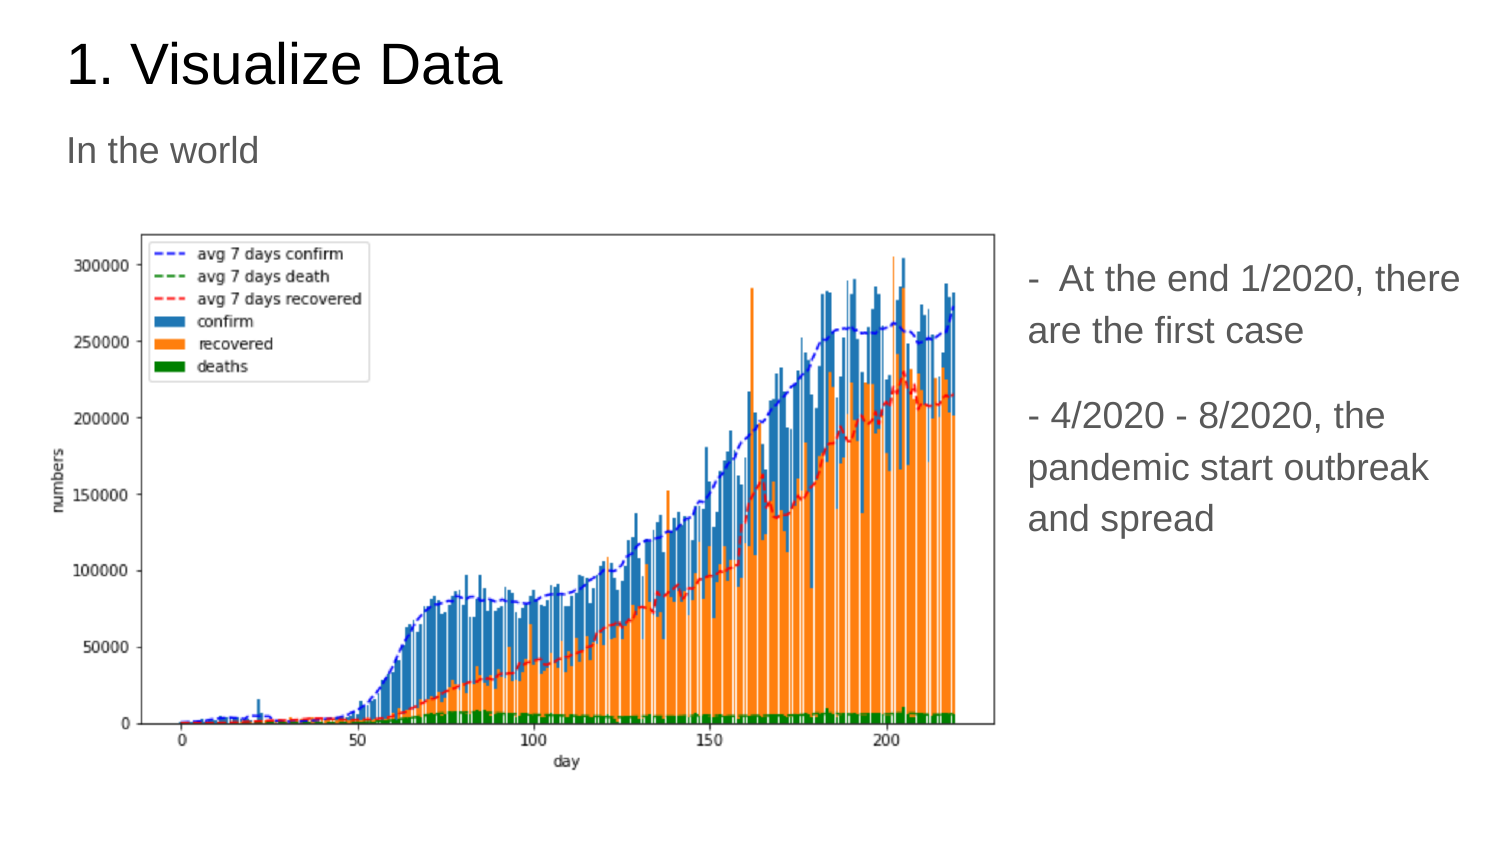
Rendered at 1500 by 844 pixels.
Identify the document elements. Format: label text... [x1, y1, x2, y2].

picture [34, 225, 1013, 781]
list In the world [51, 104, 349, 186]
list - At the end 1/2020, there are the first case - 4/2020 - 8/2020, the pandemic start outbreak and spread [1017, 232, 1477, 570]
title 1. Visualize Data [51, 10, 1449, 105]
